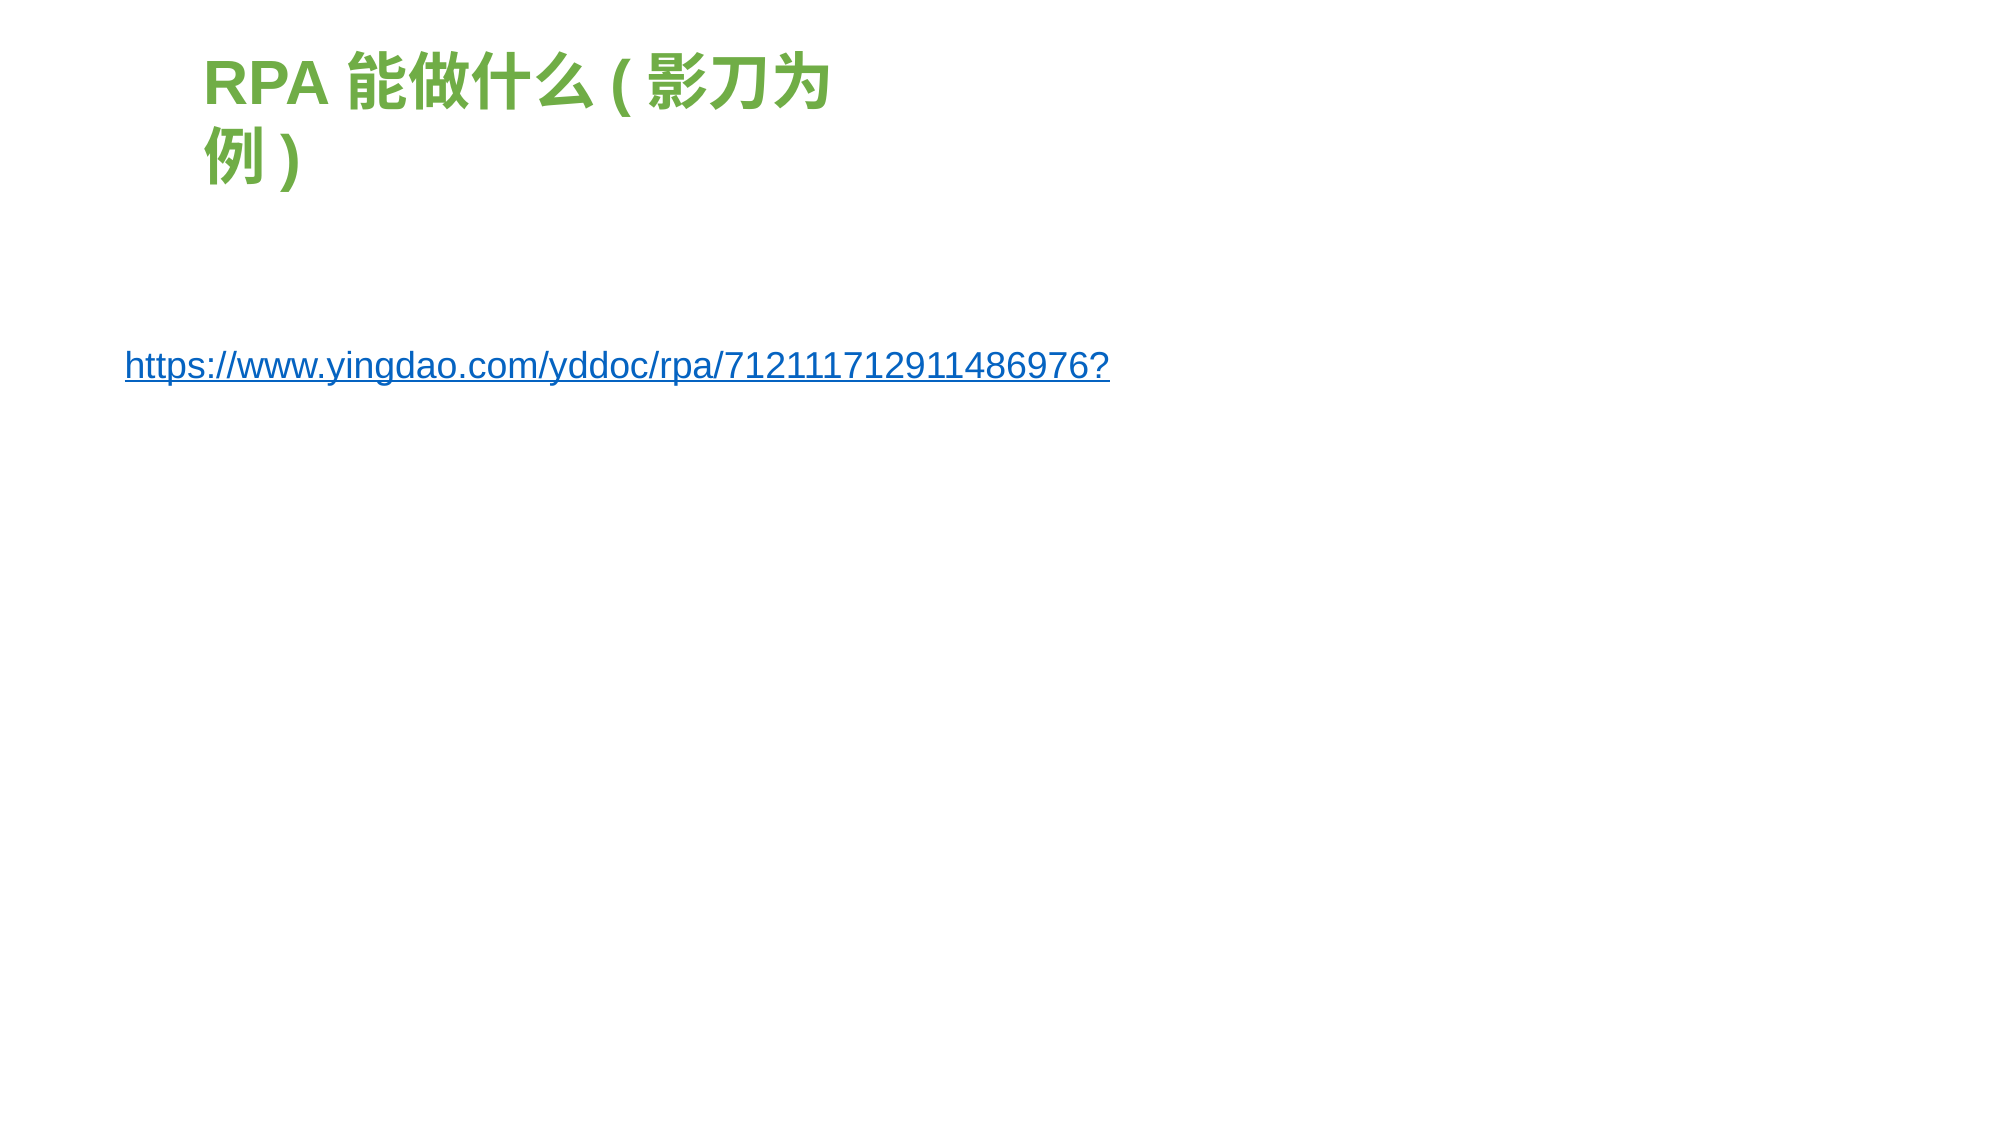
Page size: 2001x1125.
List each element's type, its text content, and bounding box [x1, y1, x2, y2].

text_box https://www.yingdao.com/yddoc/rpa/712111712911486976? [109, 310, 1285, 394]
text_box RPA能做什么(影刀为例) [179, 34, 944, 135]
